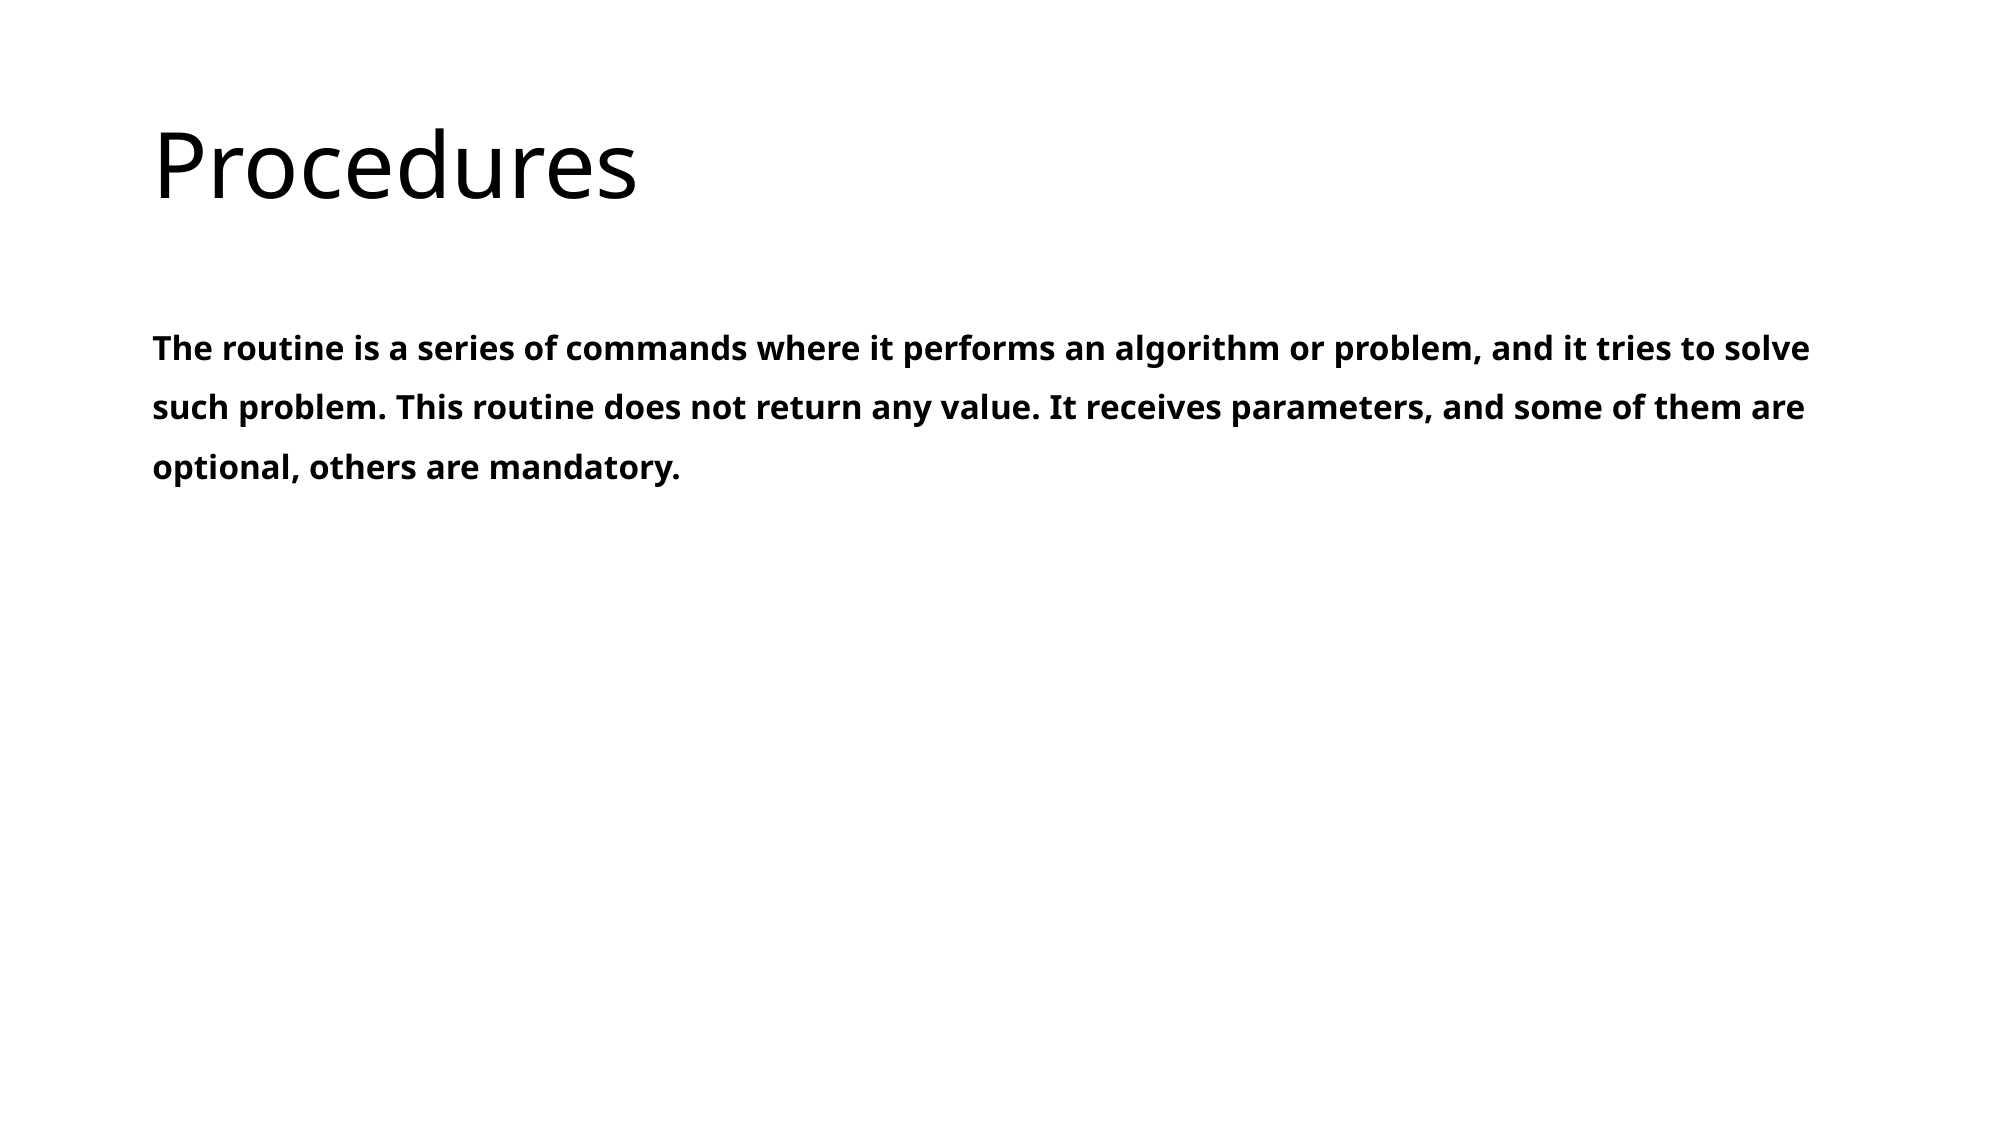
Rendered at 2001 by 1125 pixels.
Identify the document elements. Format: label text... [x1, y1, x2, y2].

title Procedures [137, 59, 1863, 278]
list The routine is a series of commands where it performs an algorithm or problem, and it tries to solve such problem. This routine does not return any value. It receives parameters, and some of them are optional, others are mandatory. [137, 299, 1863, 1013]
